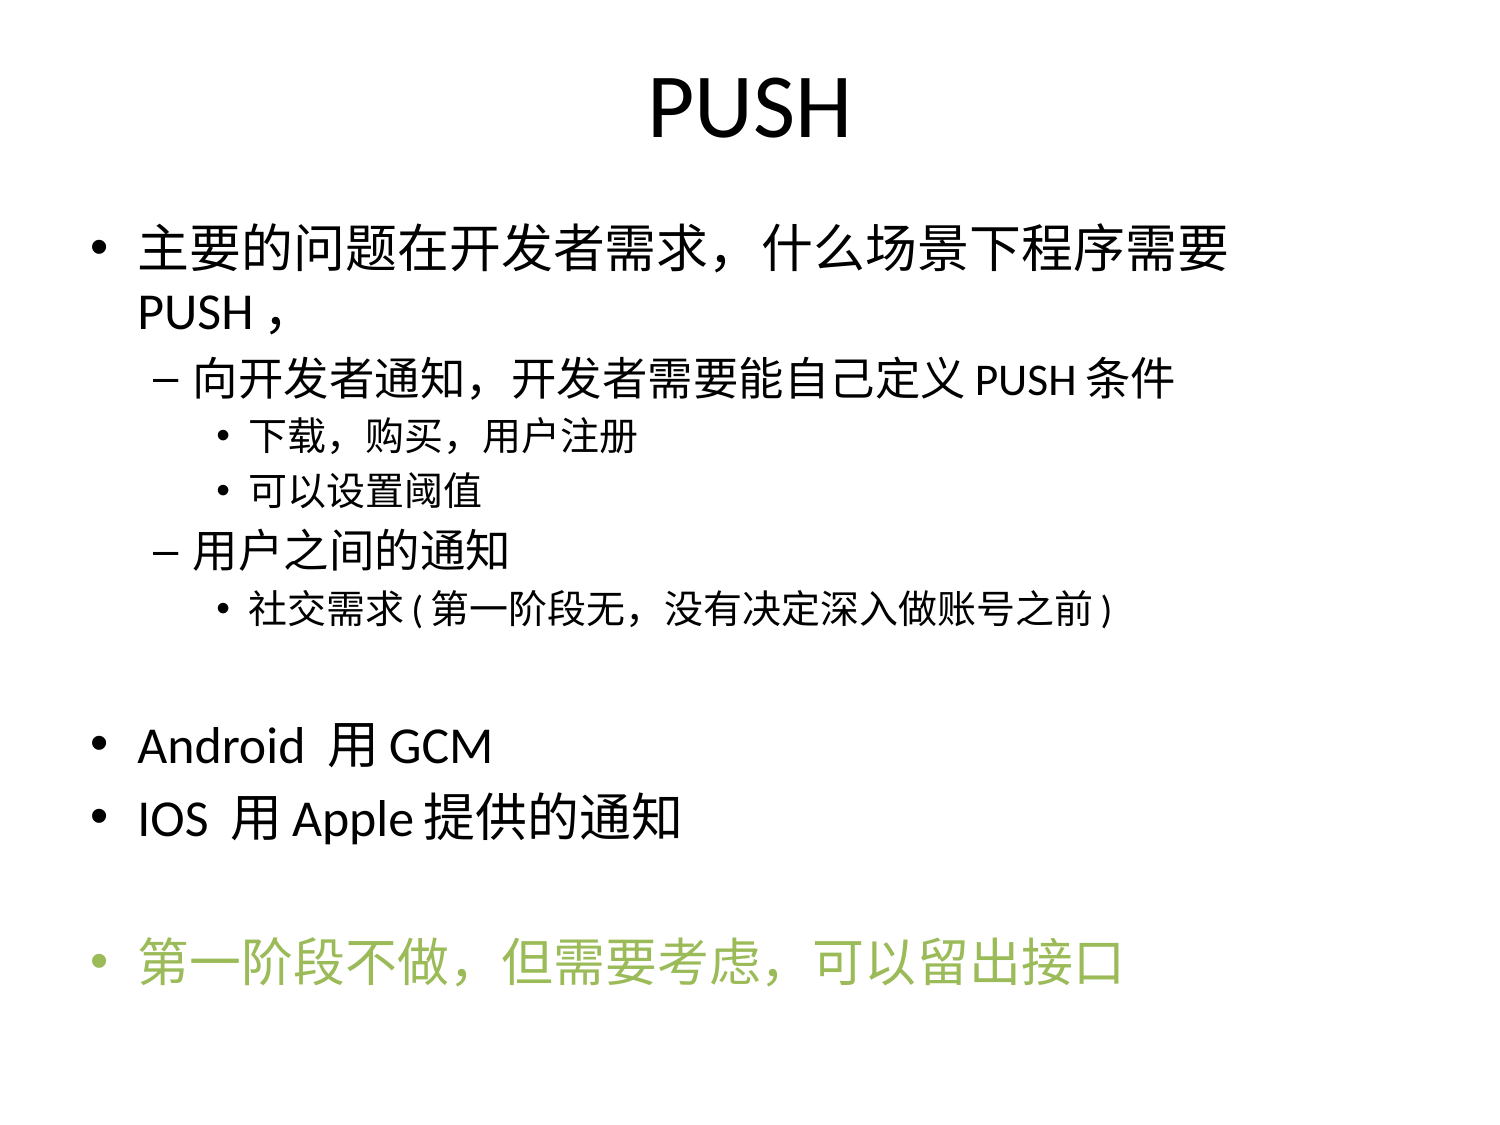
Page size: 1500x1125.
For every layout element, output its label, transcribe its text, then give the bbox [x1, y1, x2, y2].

title PUSH [75, 7, 1425, 195]
list 主要的问题在开发者需求，什么场景下程序需要PUSH， 向开发者通知，开发者需要能自己定义PUSH条件 下载，购买，用户注册 可以设置阈值 用户之间的通知 社交需求(第一阶段无，没有决定深入做账号之前) Android 用GCM IOS 用Apple提供的通知 第一阶段不做，但需要考虑，可以留出接口 [75, 208, 1425, 1005]
